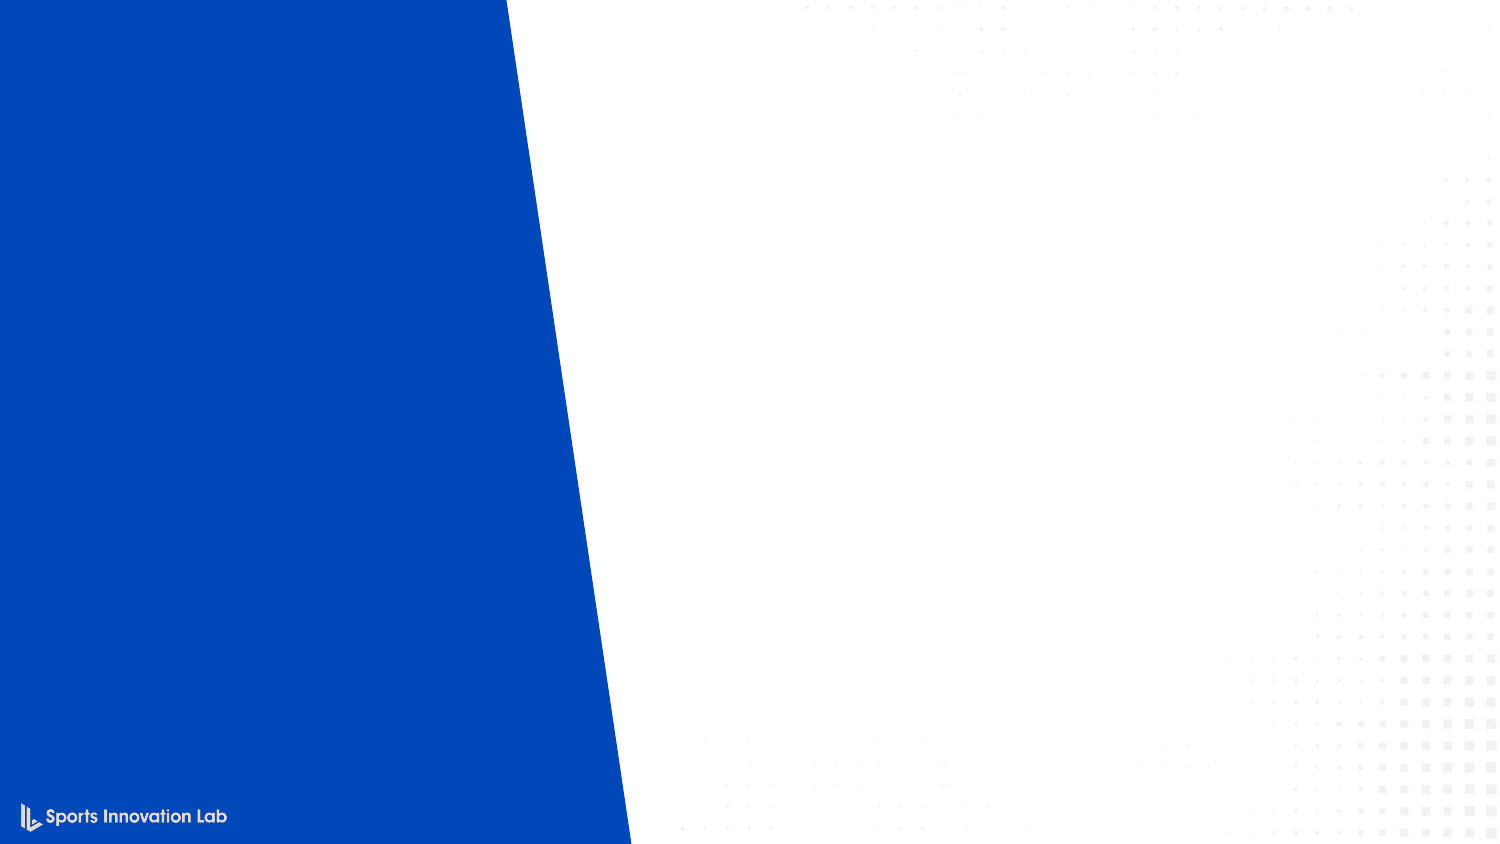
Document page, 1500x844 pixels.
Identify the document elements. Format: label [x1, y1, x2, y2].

picture [507, 0, 1500, 844]
picture [21, 803, 227, 832]
